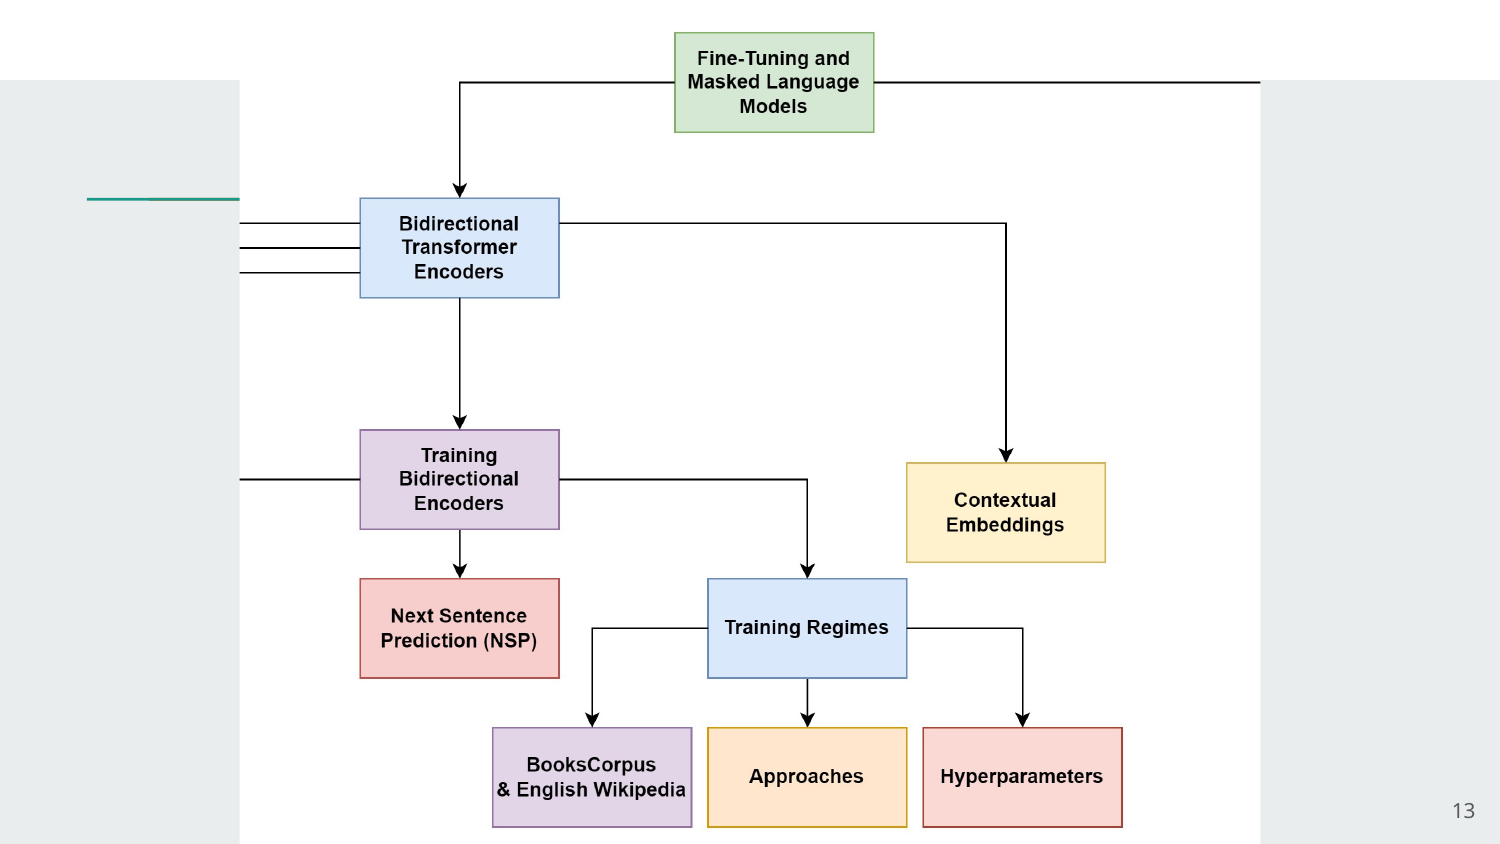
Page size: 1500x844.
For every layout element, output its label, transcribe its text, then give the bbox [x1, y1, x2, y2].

slide_number ‹#› [1400, 779, 1491, 844]
picture [239, 0, 1261, 844]
